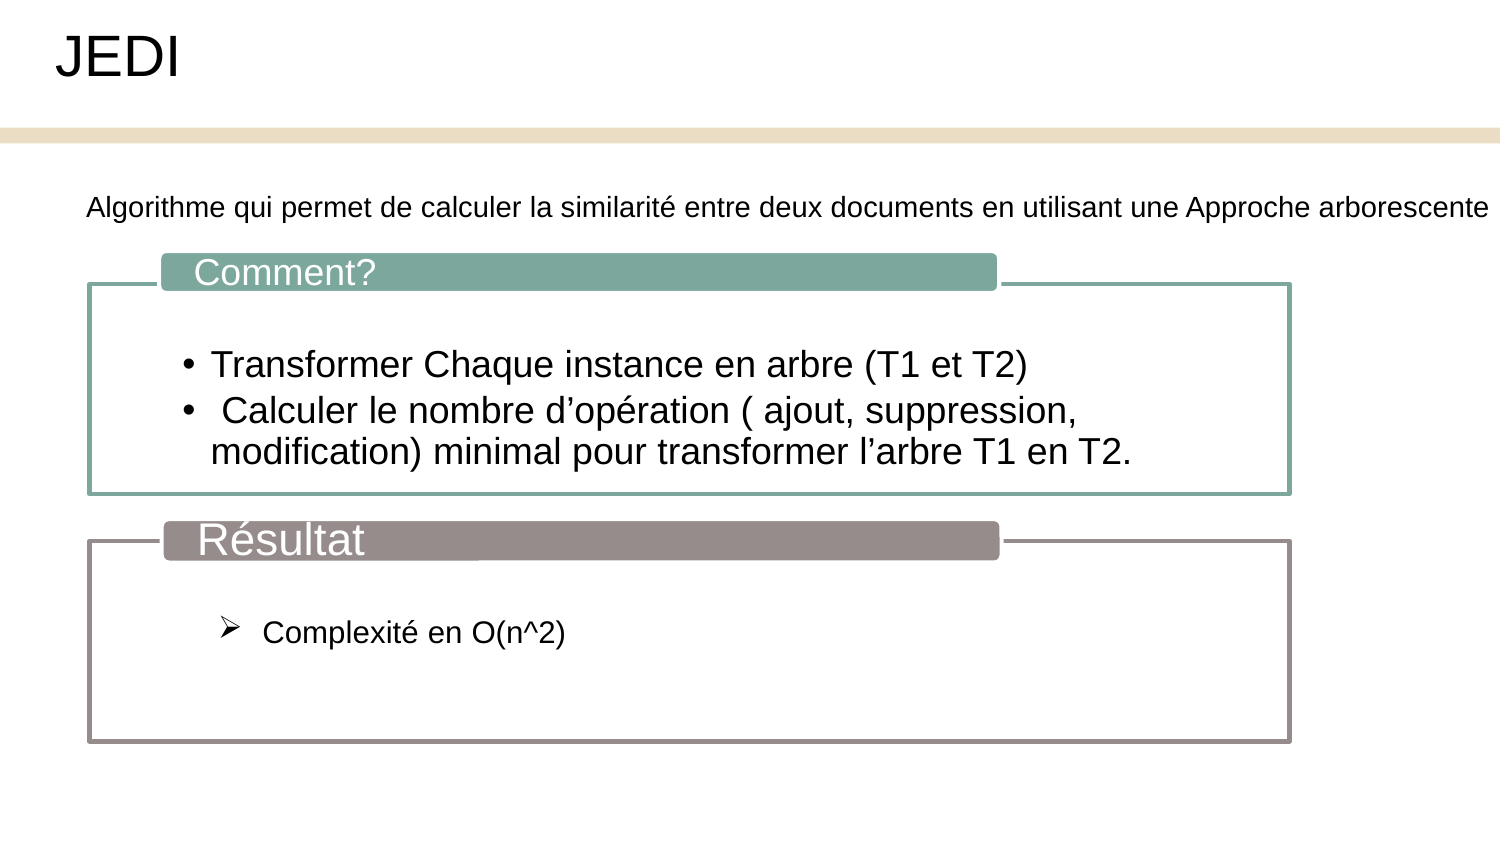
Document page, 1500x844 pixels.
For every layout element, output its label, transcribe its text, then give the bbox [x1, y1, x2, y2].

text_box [89, 249, 1290, 495]
text_box Algorithme qui permet de calculer la similarité entre deux documents en utilisant une Approche arborescente [71, 181, 1500, 266]
text_box JEDI [40, 10, 197, 96]
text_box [89, 511, 1290, 742]
